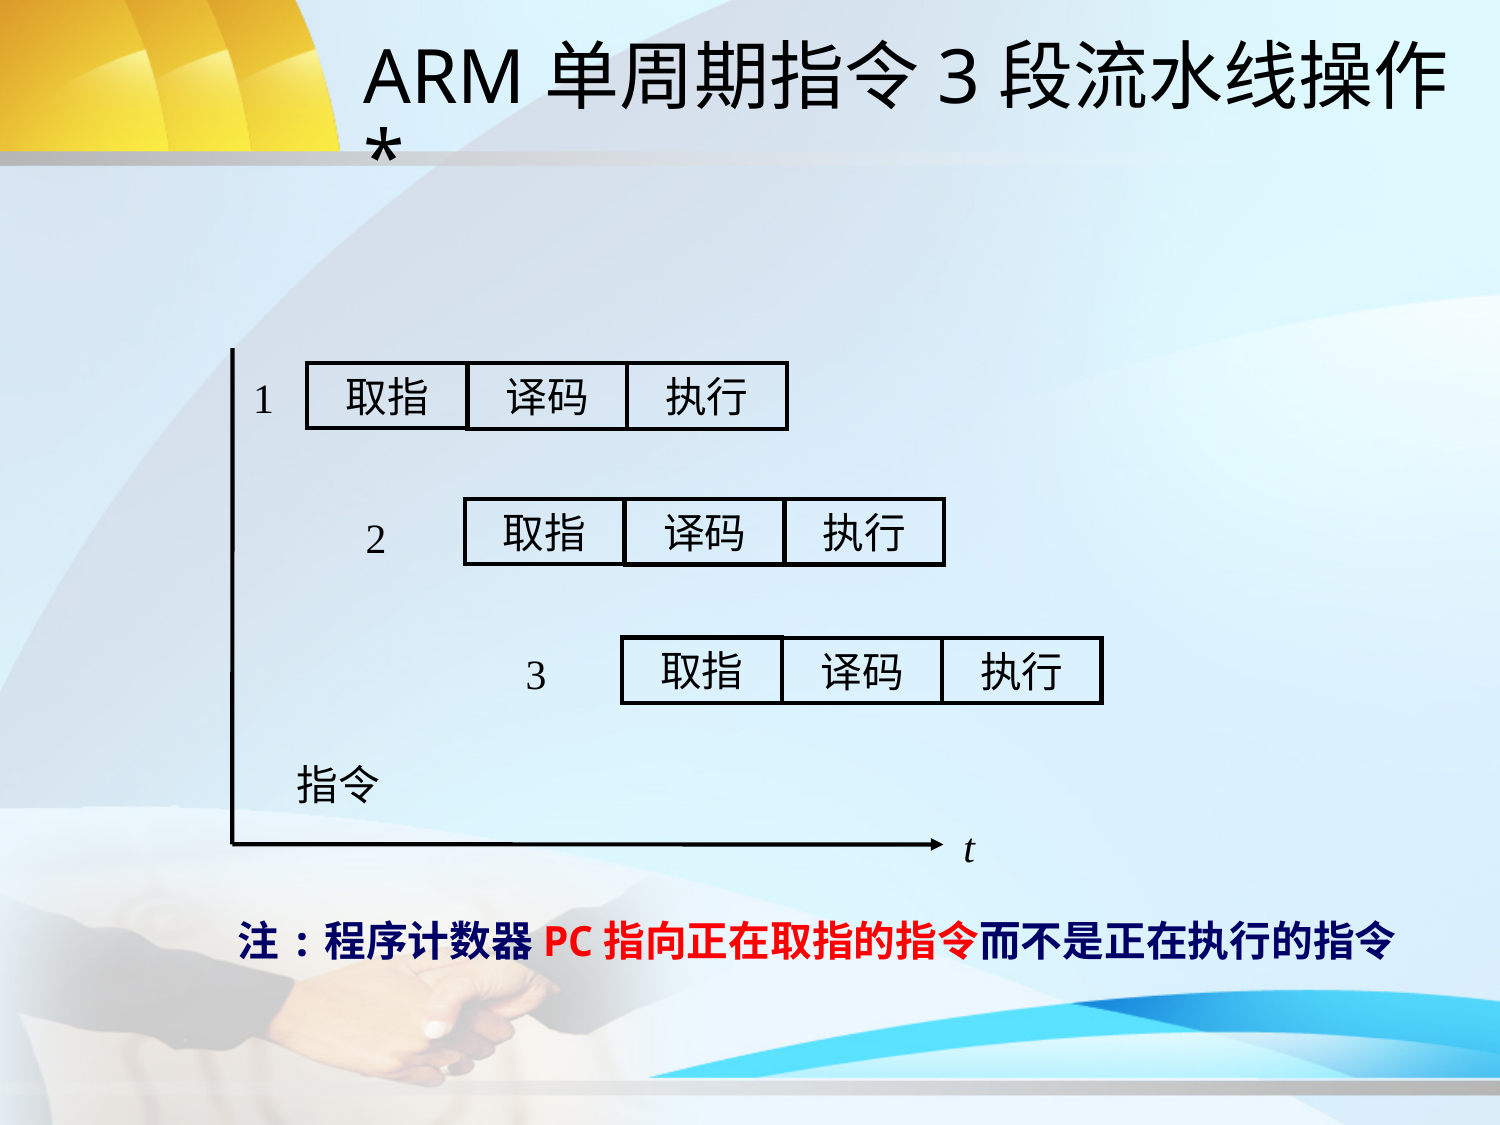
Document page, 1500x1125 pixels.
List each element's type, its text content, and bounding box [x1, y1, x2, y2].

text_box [464, 498, 945, 565]
title ARM单周期指令3段流水线操作* [348, 31, 1471, 136]
text_box t [926, 813, 1012, 879]
picture [0, 0, 1500, 1125]
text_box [306, 362, 787, 429]
text_box [184, 908, 1240, 1014]
text_box 3 [490, 640, 582, 706]
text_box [621, 637, 1102, 704]
text_box 2 [330, 504, 423, 570]
text_box 1 [197, 363, 304, 430]
text_box 指令 [271, 750, 405, 816]
text_box 注:程序计数器PC指向正在取指的指令而不是正在执行的指令 [223, 907, 1430, 973]
